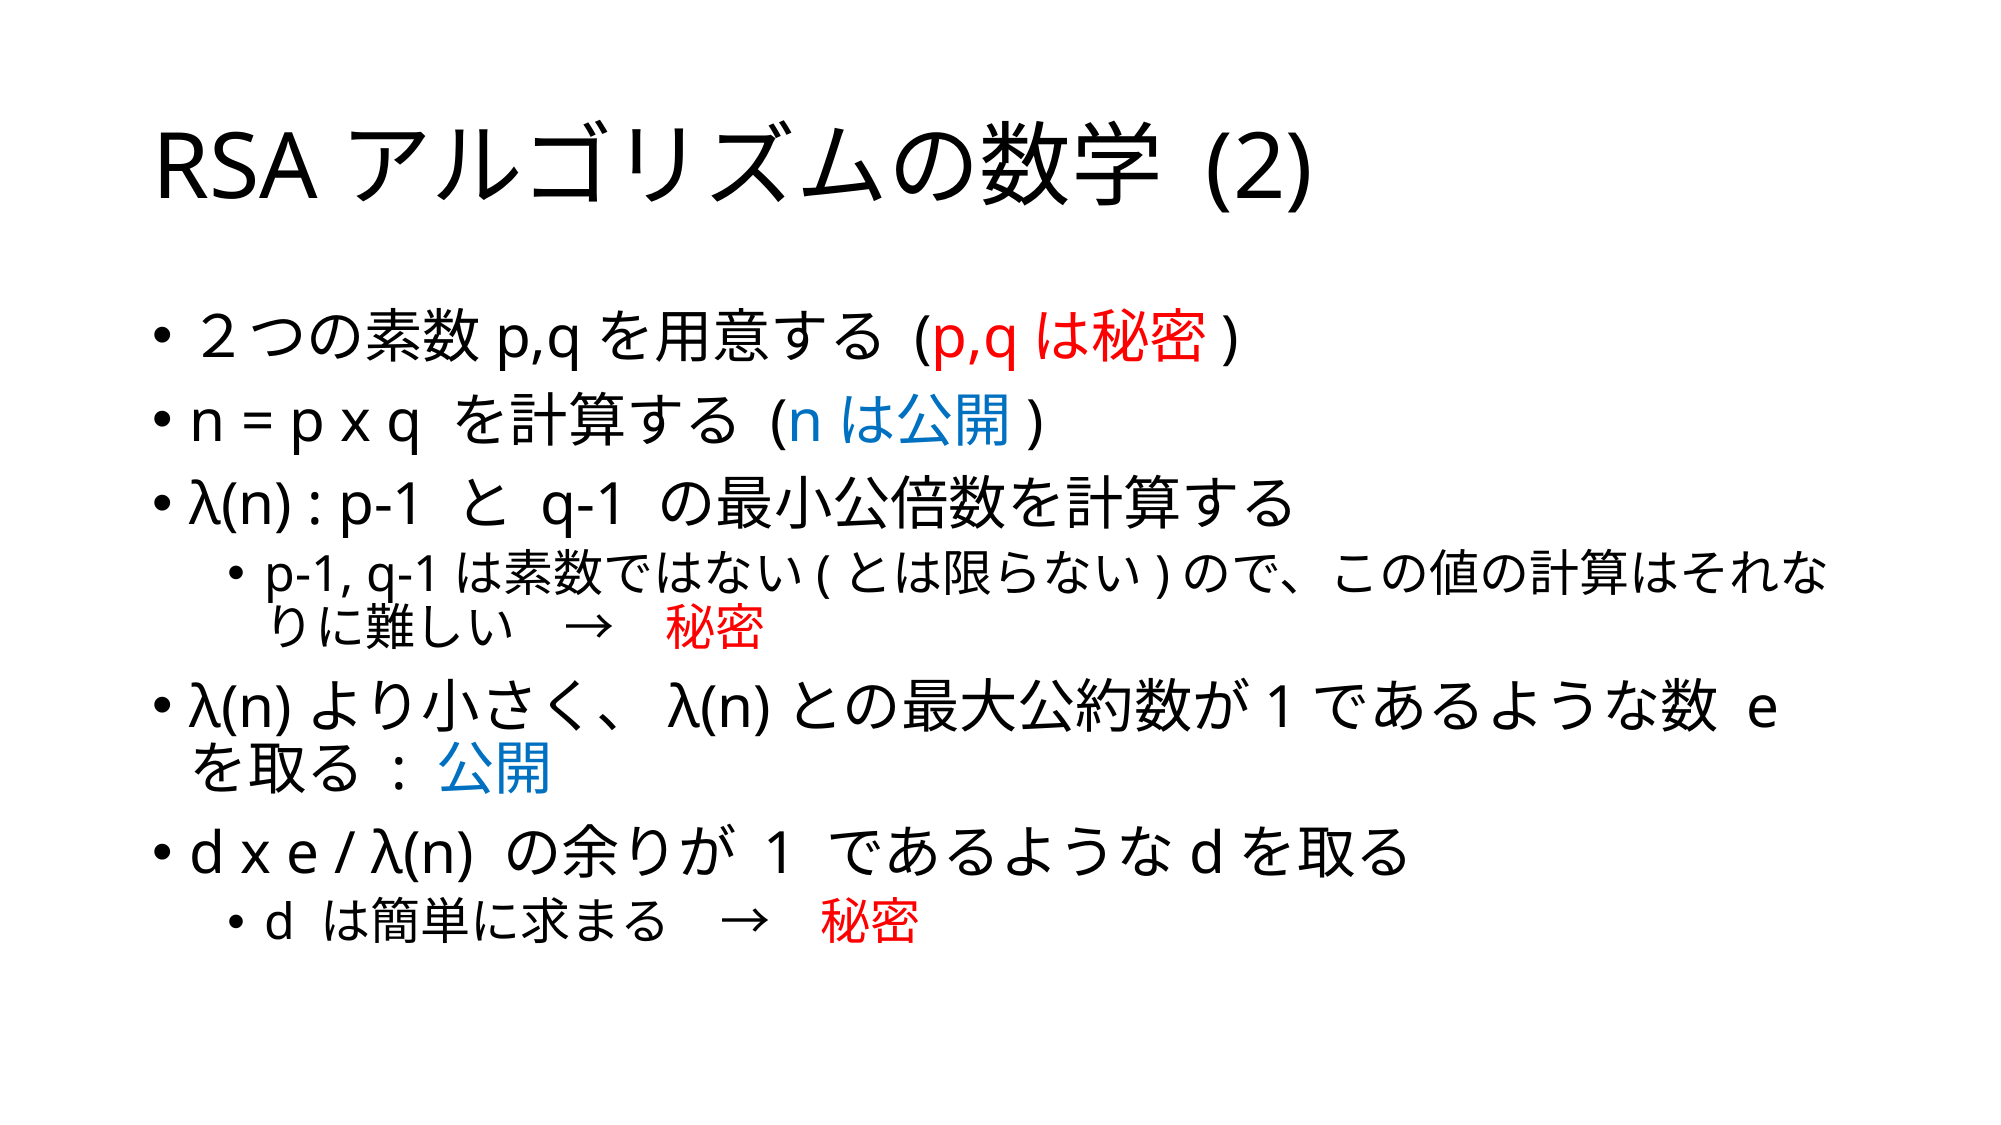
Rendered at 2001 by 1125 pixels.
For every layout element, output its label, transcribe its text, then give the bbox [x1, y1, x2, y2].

title RSAアルゴリズムの数学 (2) [137, 59, 1863, 278]
list ２つの素数p,qを用意する (p,qは秘密) n = p x q を計算する (nは公開) λ(n) : p-1 と q-1 の最小公倍数を計算する p-1, q-1は素数ではない(とは限らない)ので、この値の計算はそれなりに難しい → 秘密 λ(n)より小さく、λ(n)との最大公約数が1であるような数 e を取る : 公開 d x e / λ(n) の余りが 1 であるようなdを取る d は簡単に求まる → 秘密 [137, 299, 1863, 1014]
